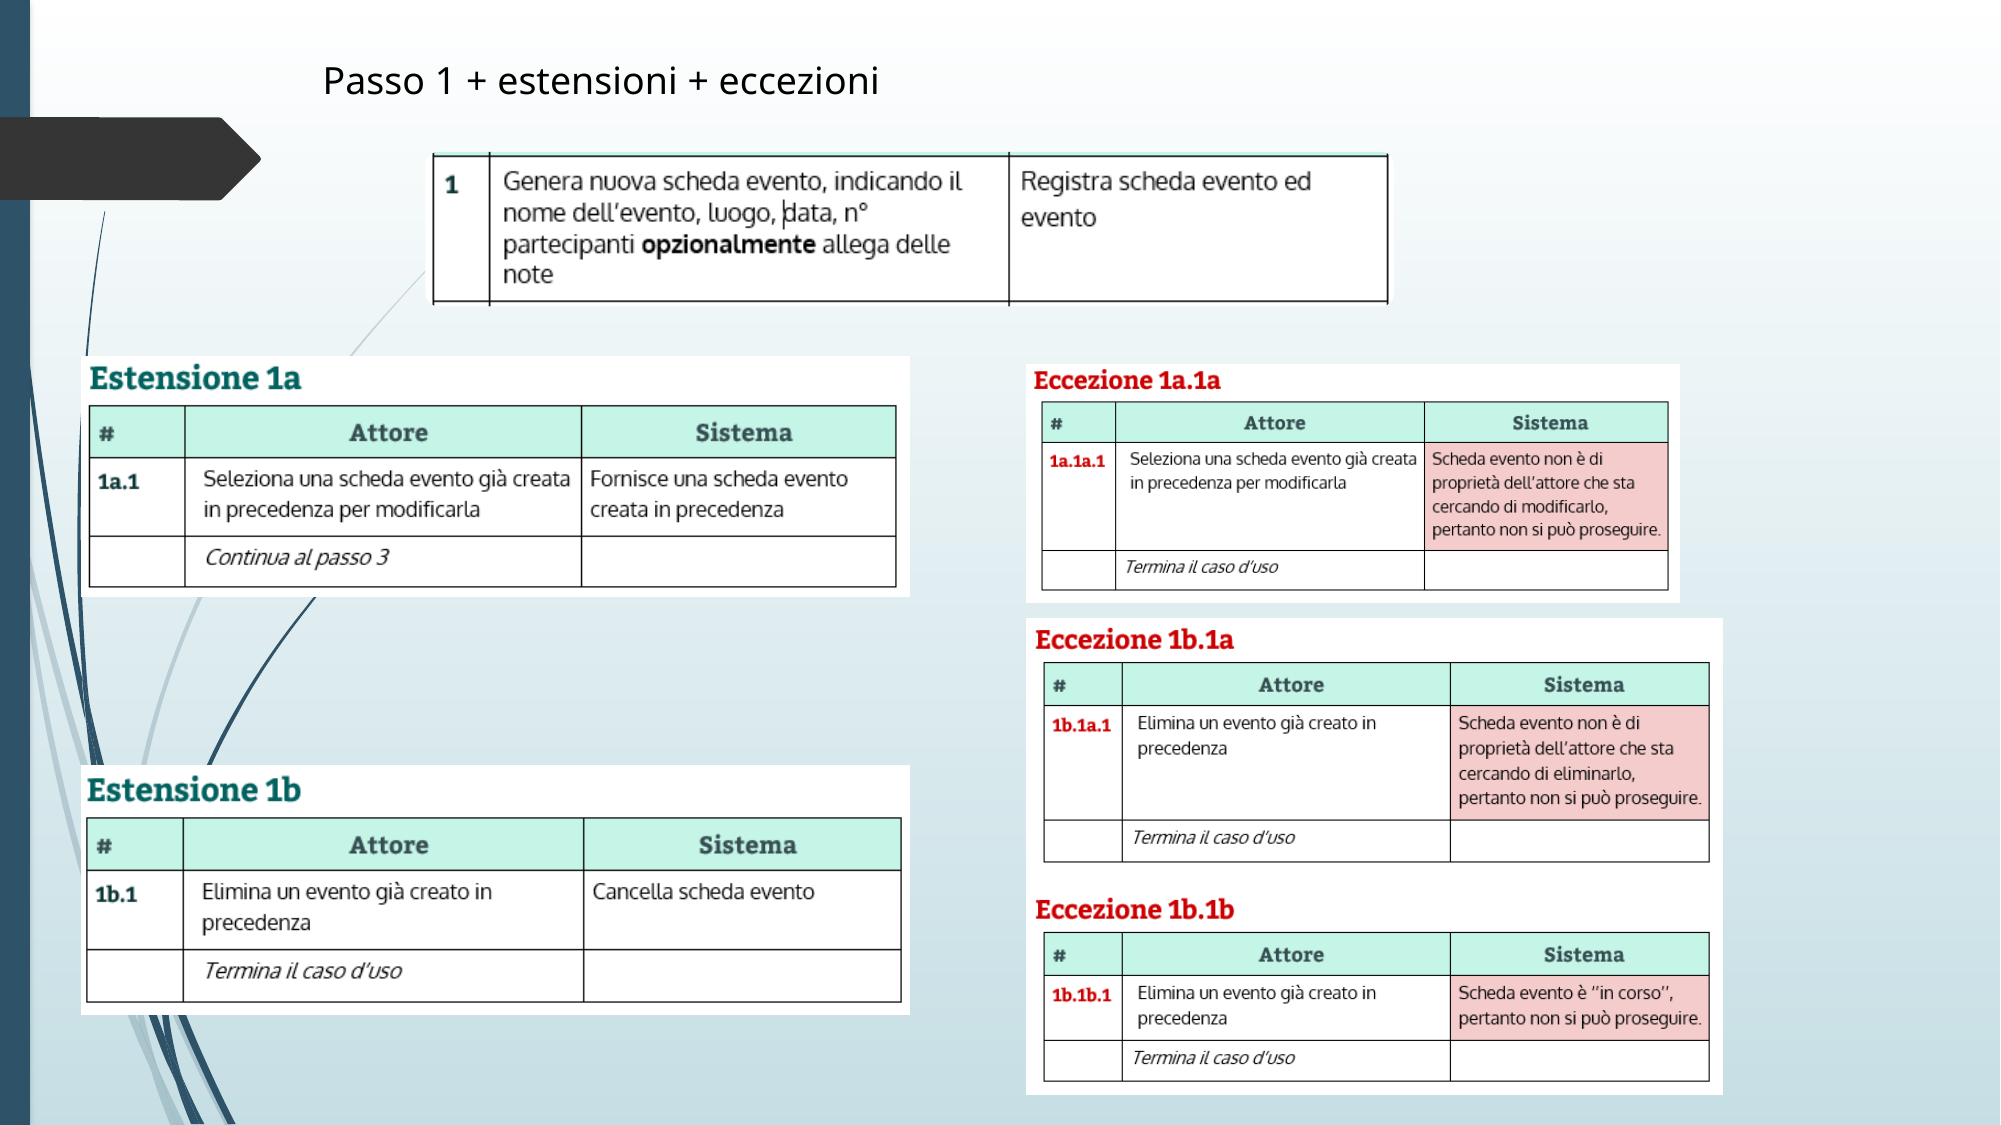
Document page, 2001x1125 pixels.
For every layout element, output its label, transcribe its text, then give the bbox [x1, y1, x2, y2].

picture [1025, 364, 1680, 603]
picture [425, 151, 1395, 307]
text_box Passo 1 + estensioni + eccezioni [307, 49, 1064, 110]
picture [1025, 618, 1723, 1096]
picture [81, 765, 911, 1015]
picture [81, 356, 911, 597]
